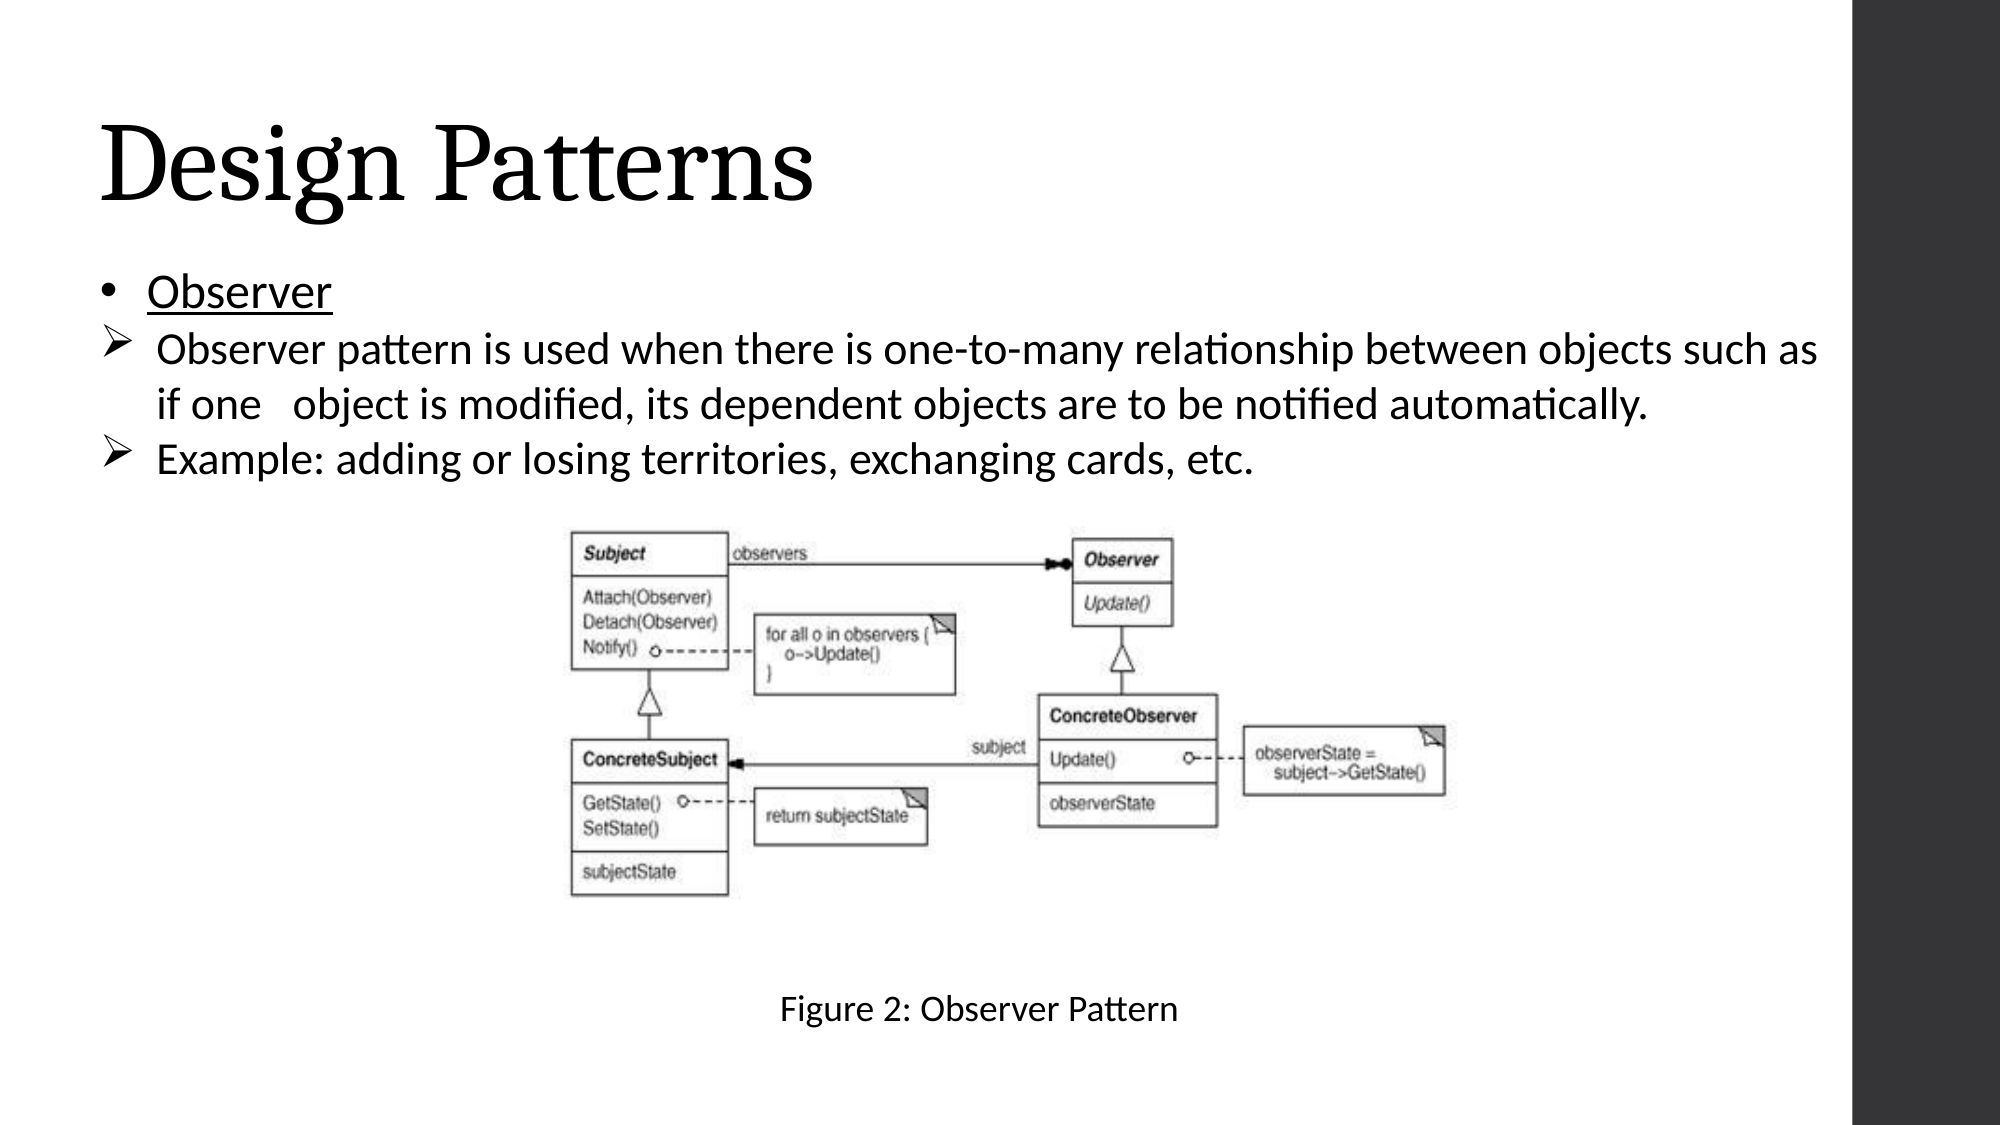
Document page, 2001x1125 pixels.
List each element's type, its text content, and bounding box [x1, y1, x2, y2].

text_box Figure 2: Observer Pattern [765, 976, 1195, 1037]
title Design Patterns [98, 87, 1852, 224]
list Observer Observer pattern is used when there is one-to-many relationship between objects such as if one object is modified, its dependent objects are to be notified automatically. Example: adding or losing territories, exchanging cards, etc. [99, 258, 1838, 900]
picture [549, 512, 1467, 920]
text_box [1852, 0, 2000, 1125]
